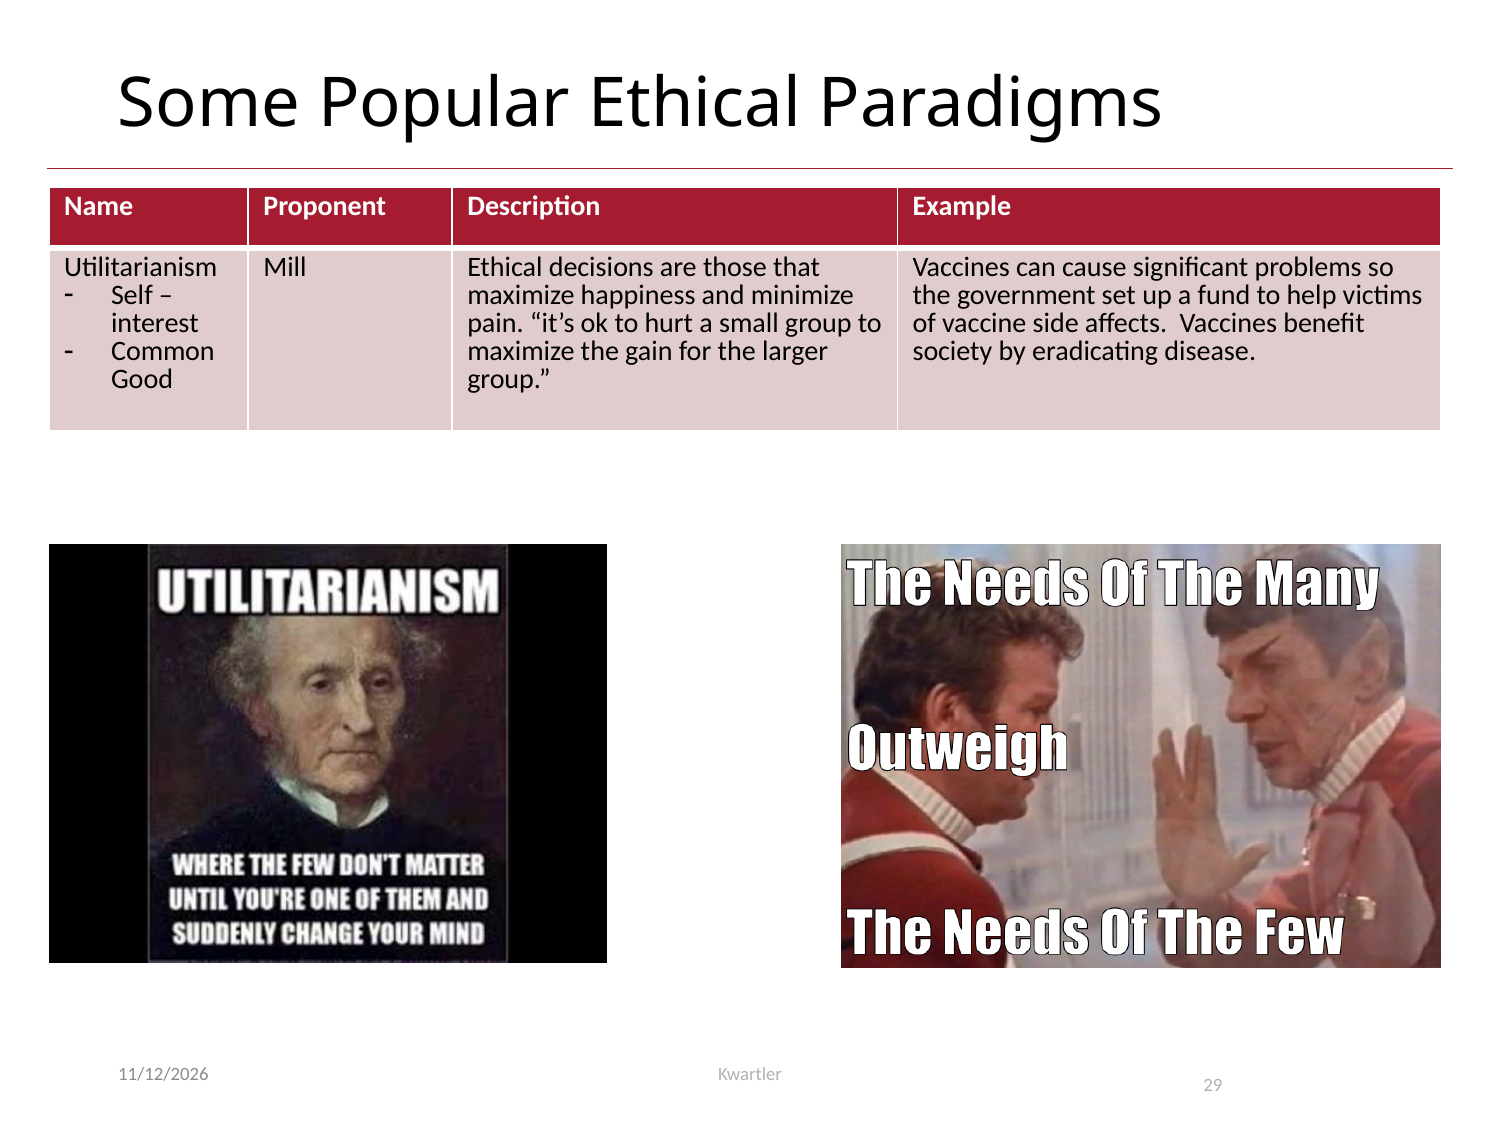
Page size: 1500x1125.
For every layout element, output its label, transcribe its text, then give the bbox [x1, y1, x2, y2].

footer Kwartler [496, 1042, 1004, 1103]
table_header Name [50, 188, 247, 245]
title Some Popular Ethical Paradigms [103, 59, 1397, 157]
table_cell Mill [249, 251, 451, 430]
picture [841, 543, 1441, 968]
table_header Description [453, 188, 897, 245]
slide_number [103, 1042, 441, 1103]
table_header Proponent [249, 188, 451, 245]
table_cell Utilitarianism Self –interest Common Good [50, 251, 247, 430]
table_header Example [898, 188, 1440, 245]
picture [49, 543, 607, 963]
table_cell Vaccines can cause significant problems so the government set up a fund to help victims of vaccine side affects. Vaccines benefit society by eradicating disease. [898, 251, 1440, 430]
slide_number 29 [1188, 1042, 1330, 1103]
table_cell Ethical decisions are those that maximize happiness and minimize pain. “it’s ok to hurt a small group to maximize the gain for the larger group.” [453, 251, 897, 430]
